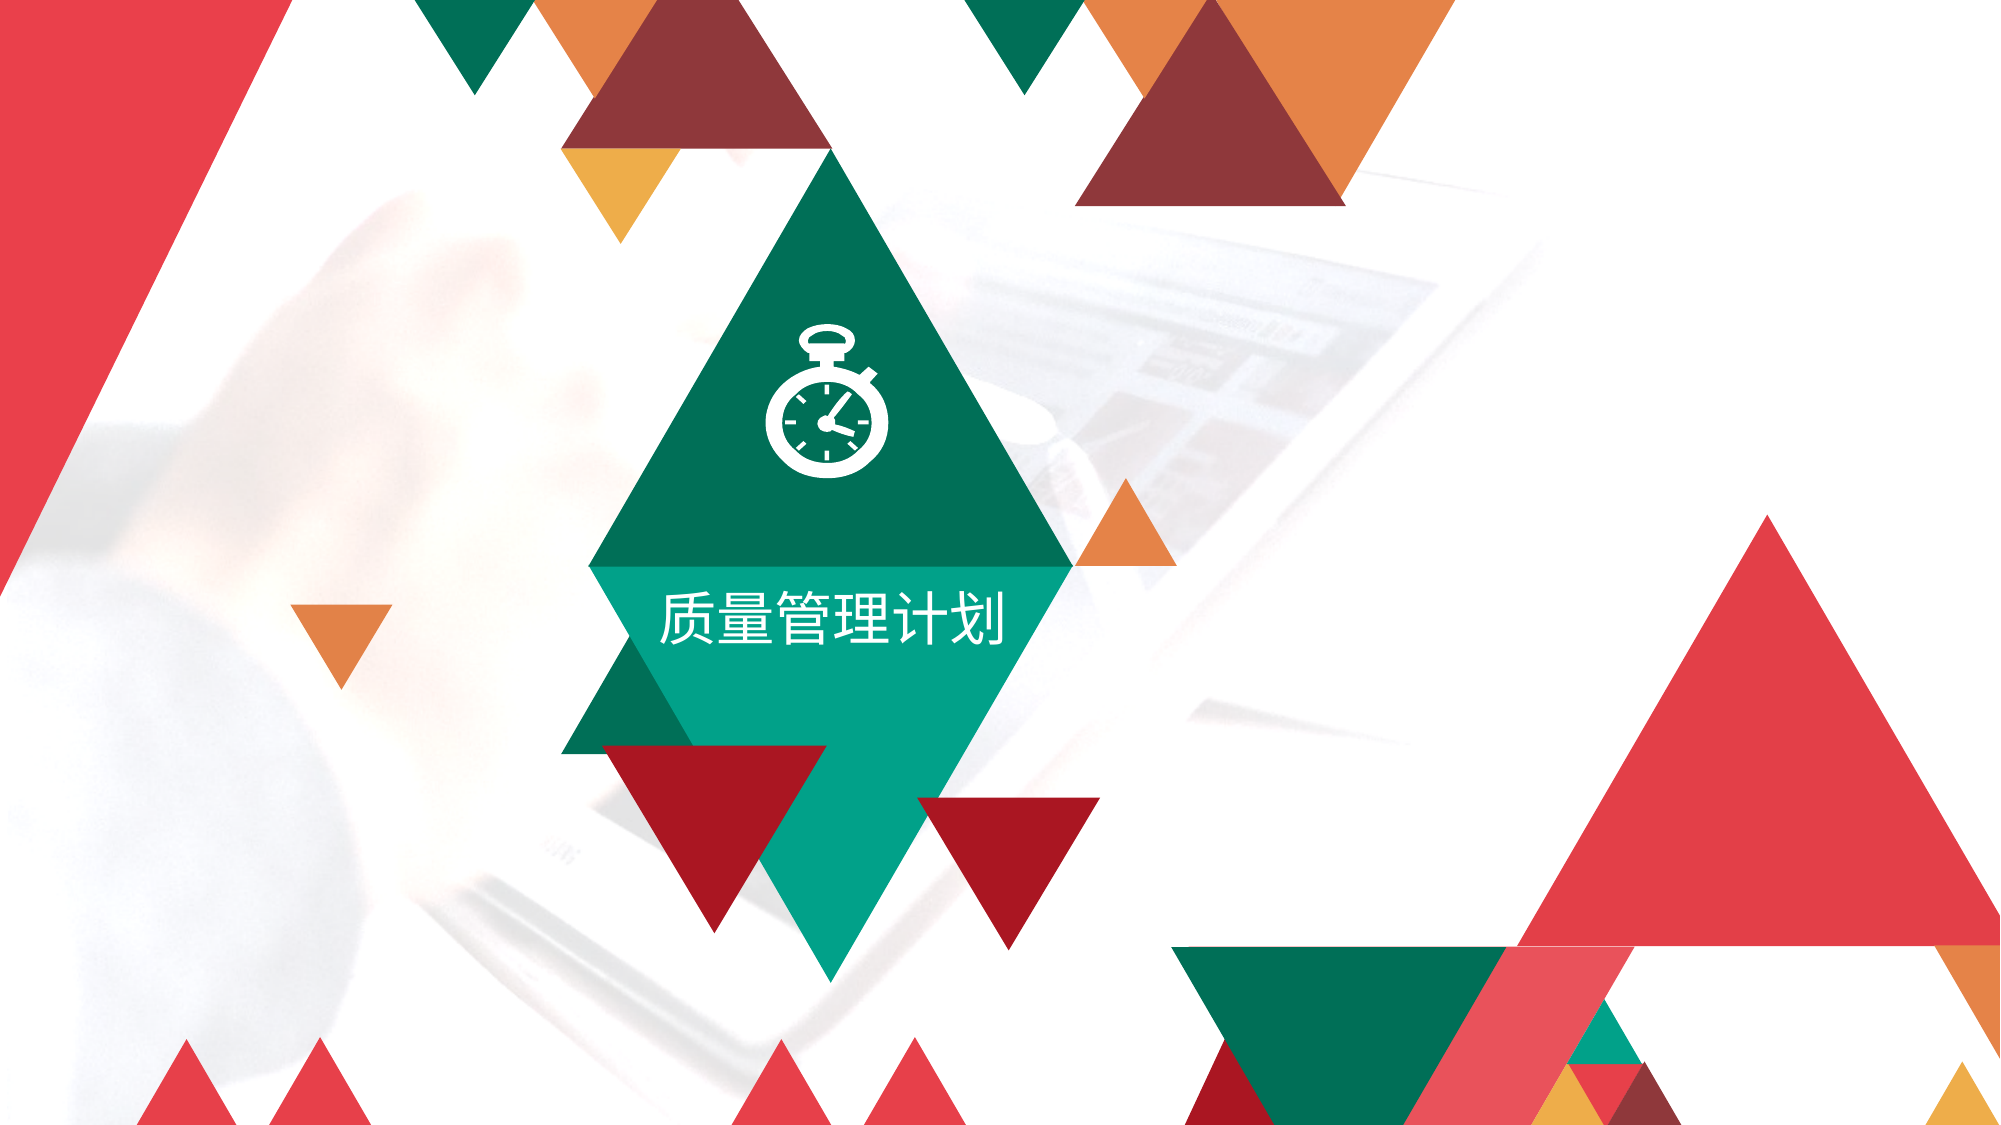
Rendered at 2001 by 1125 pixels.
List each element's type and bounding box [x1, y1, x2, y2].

text_box [0, 0, 7, 600]
picture [7, 0, 2000, 1125]
